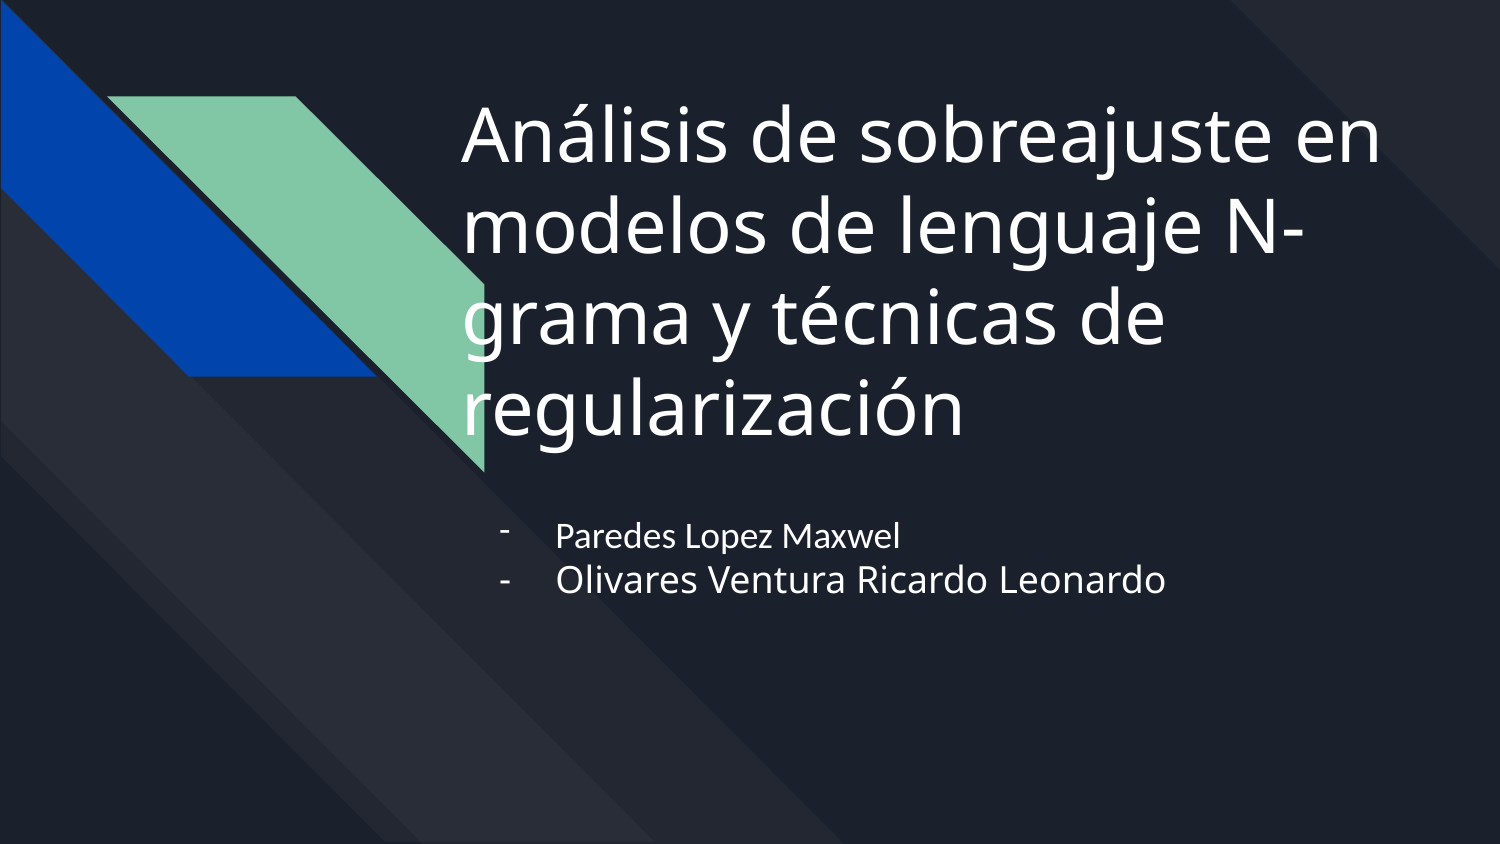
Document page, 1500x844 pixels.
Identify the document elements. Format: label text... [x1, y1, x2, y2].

subtitle Paredes Lopez Maxwel Olivares Ventura Ricardo Leonardo [465, 489, 1422, 656]
title Análisis de sobreajuste en modelos de lenguaje N-grama y técnicas de regularización [446, 71, 1443, 467]
